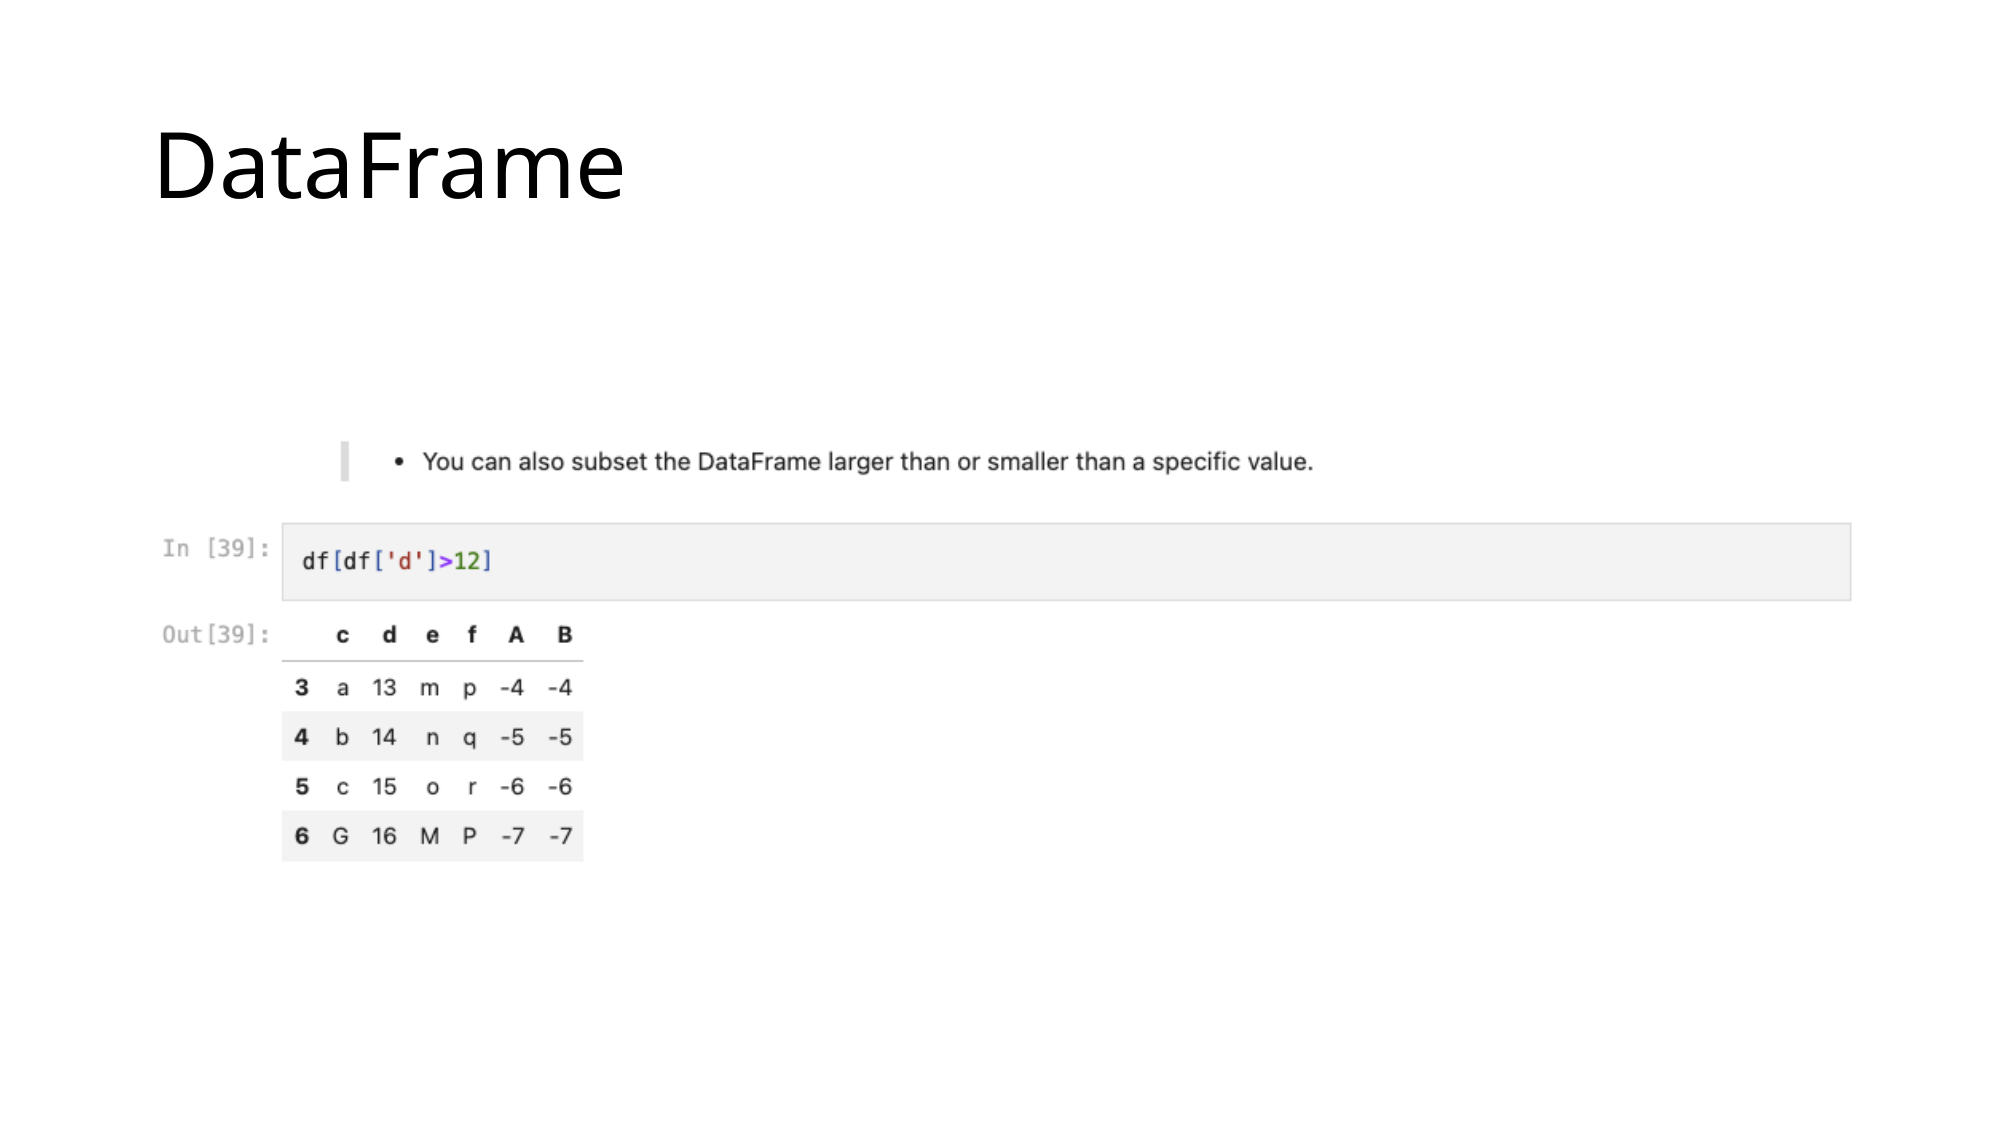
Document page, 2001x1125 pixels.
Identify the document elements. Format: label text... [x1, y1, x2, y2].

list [137, 432, 1863, 881]
title DataFrame [137, 59, 1863, 278]
